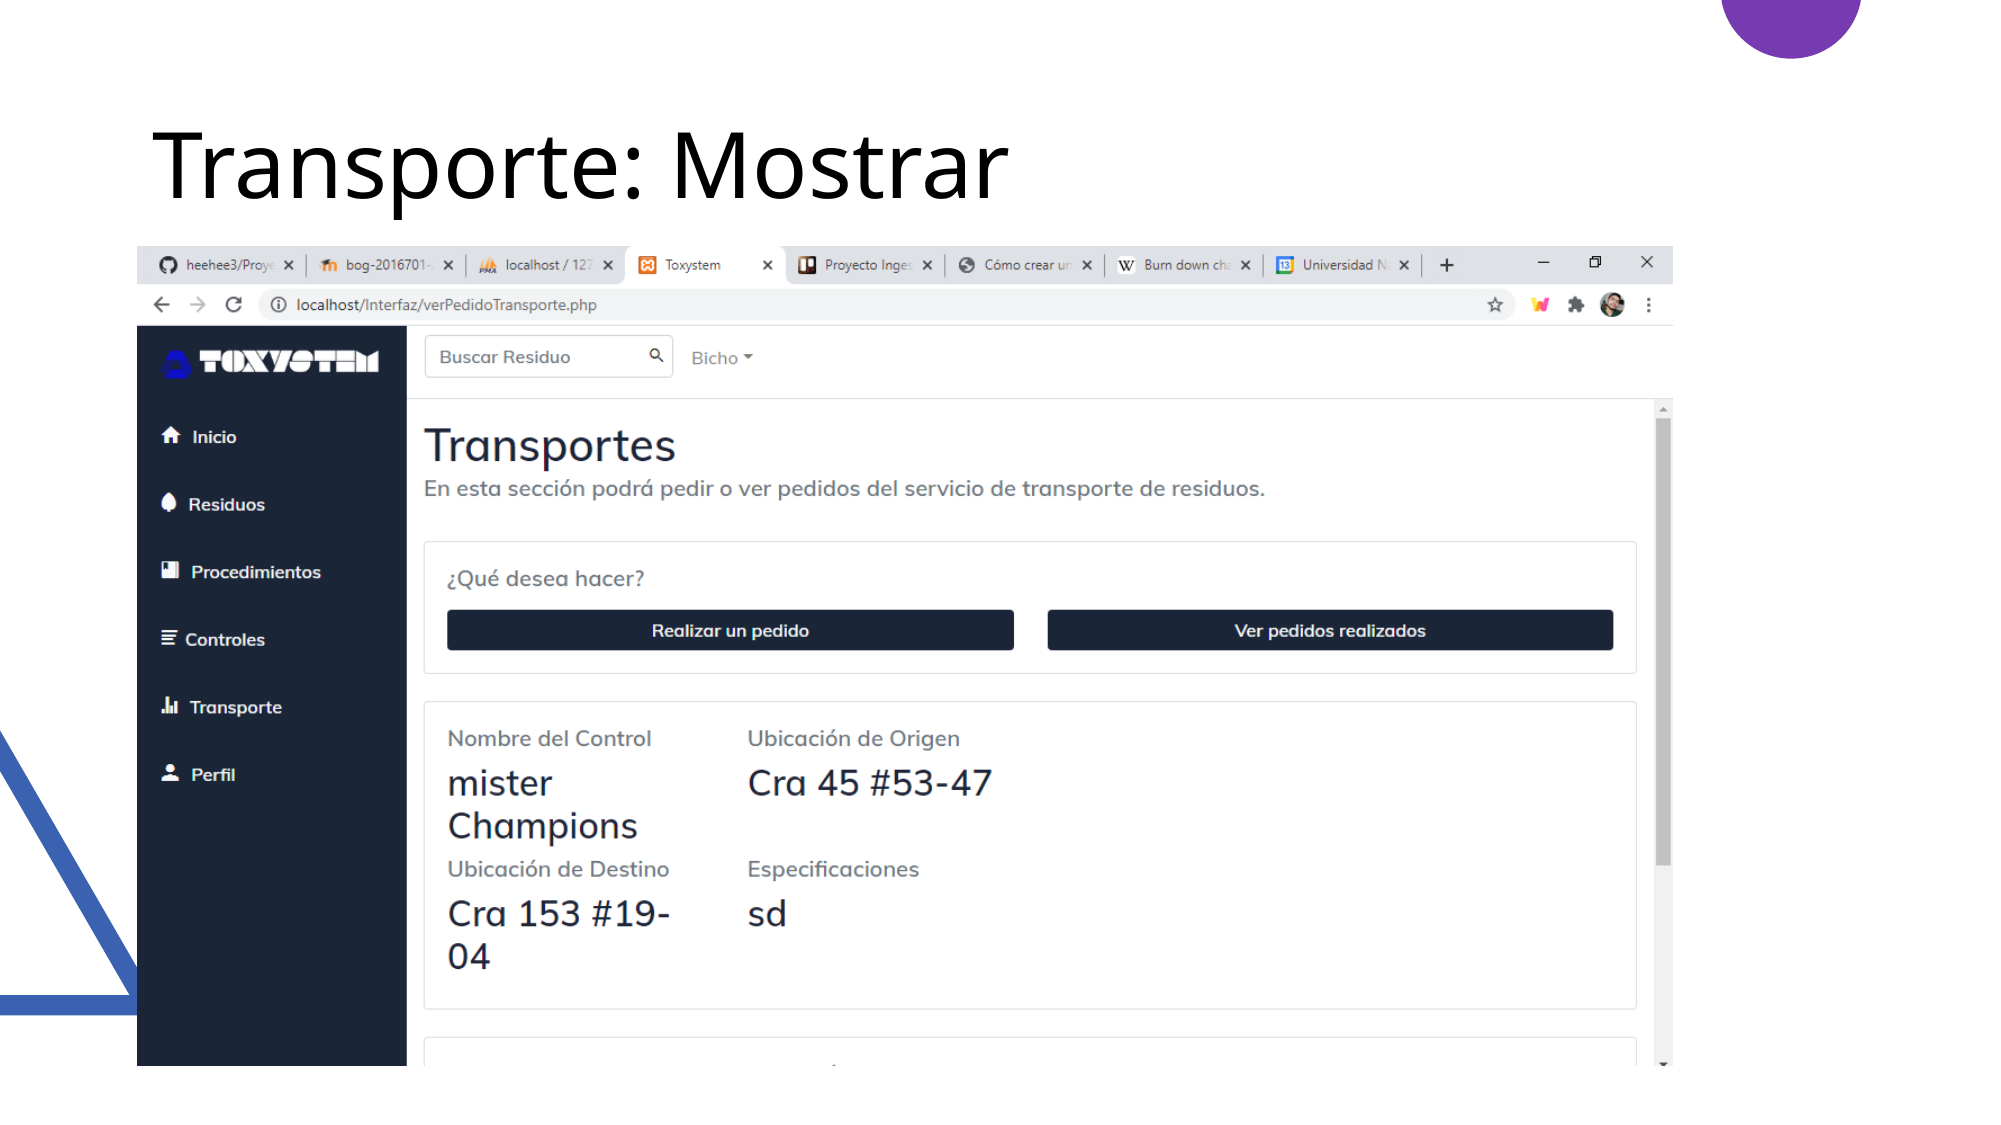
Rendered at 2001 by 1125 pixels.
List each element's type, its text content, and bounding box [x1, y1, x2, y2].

picture [137, 246, 1673, 1066]
title Transporte: Mostrar [137, 59, 1863, 278]
